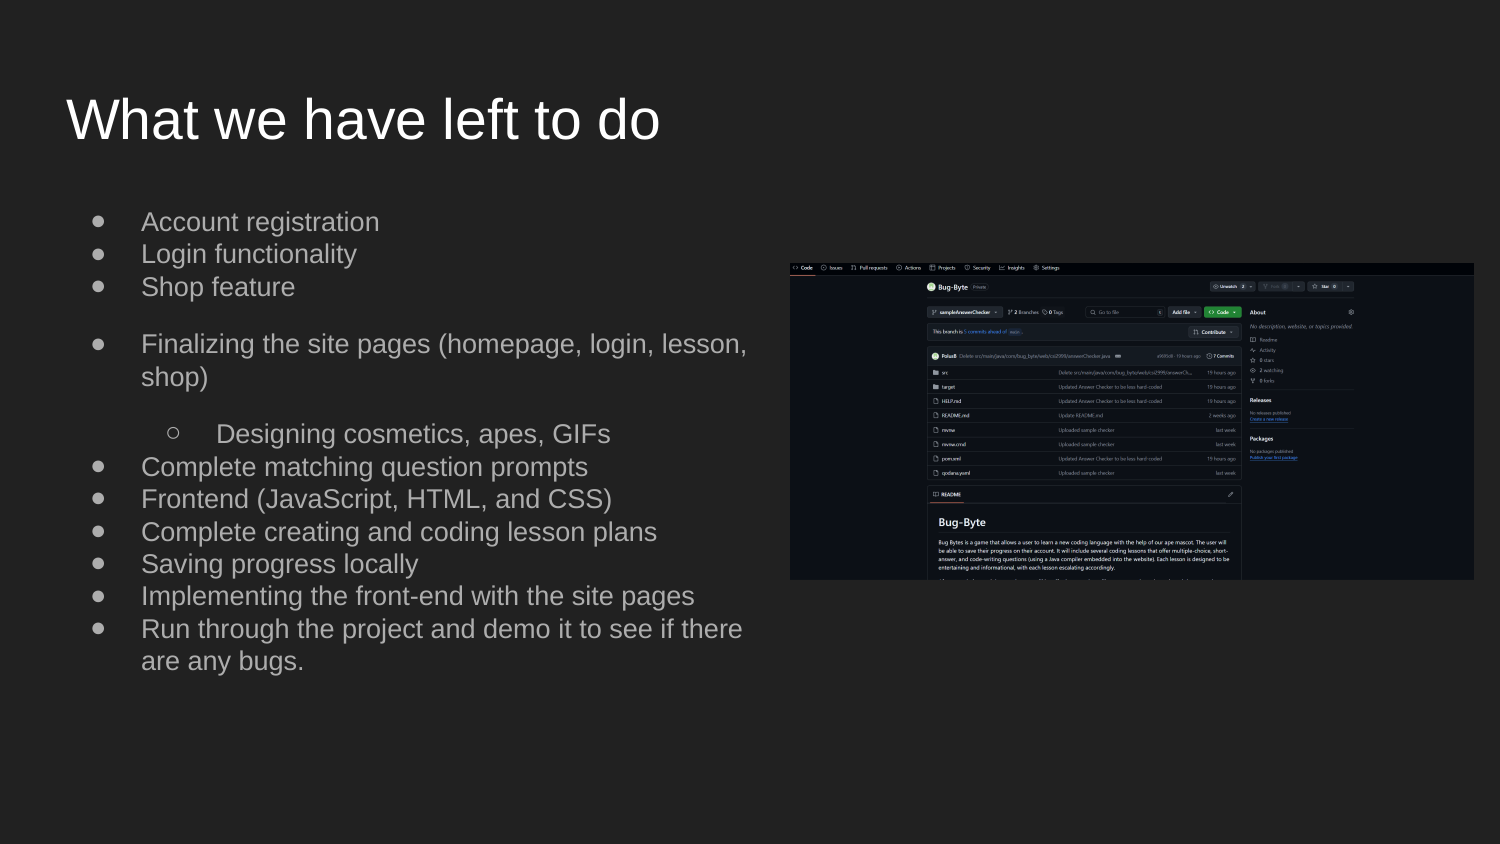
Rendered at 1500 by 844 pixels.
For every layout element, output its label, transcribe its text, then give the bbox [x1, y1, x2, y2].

text_box Account registration Login functionality Shop feature Finalizing the site pages (homepage, login, lesson, shop) Designing cosmetics, apes, GIFs Complete matching question prompts Frontend (JavaScript, HTML, and CSS) Complete creating and coding lesson plans Saving progress locally Implementing the front-end with the site pages Run through the project and demo it to see if there are any bugs. [51, 189, 791, 776]
title What we have left to do [51, 72, 1449, 167]
picture [790, 263, 1474, 580]
